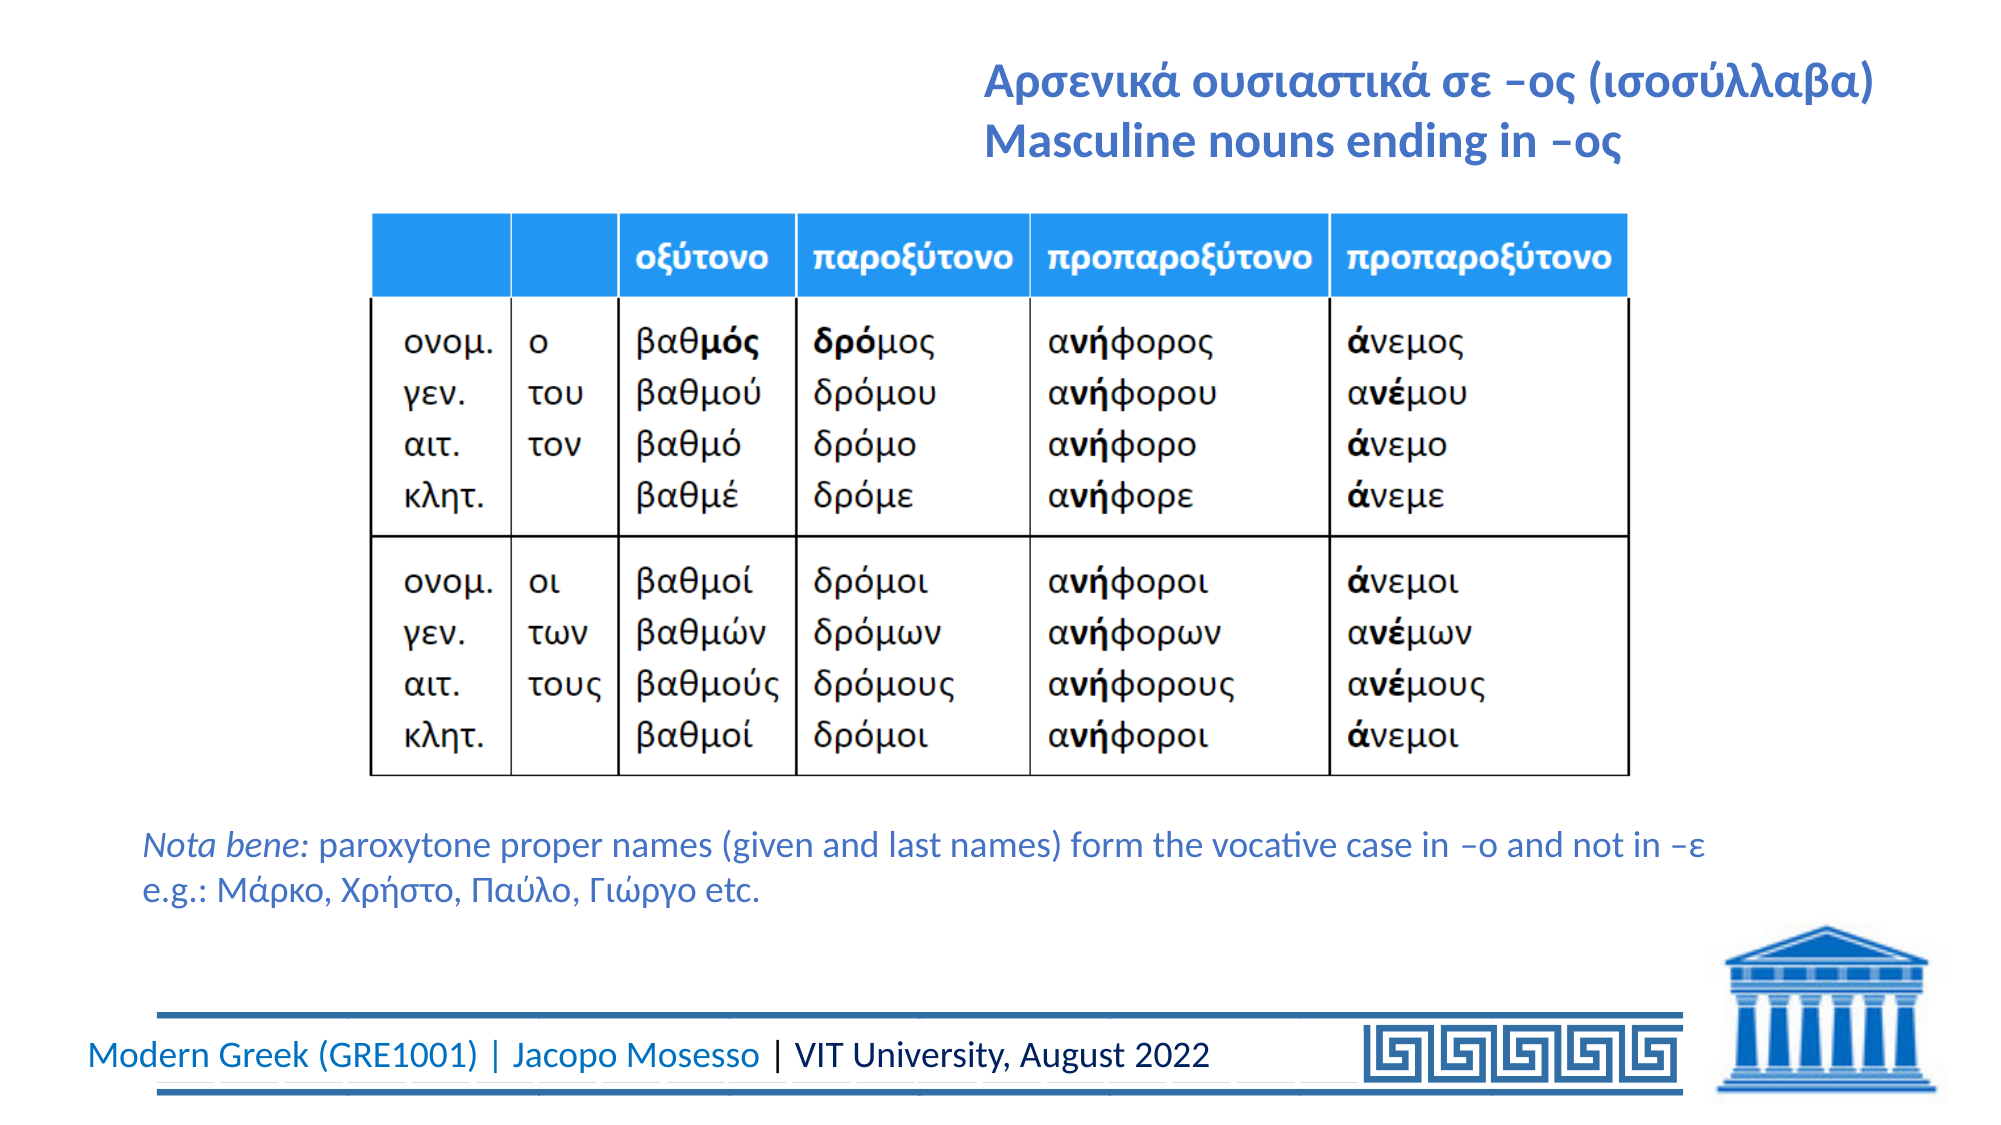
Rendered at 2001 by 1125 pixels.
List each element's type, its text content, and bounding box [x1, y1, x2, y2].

picture [354, 194, 1646, 792]
text_box Αρσενικά ουσιαστικά σε –ος (ισοσύλλαβα) Masculine nouns ending in –ος [969, 40, 2000, 176]
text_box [156, 1010, 1684, 1096]
text_box Nota bene: paroxytone proper names (given and last names) form the vocative case in –ο and not in –ε e.g.: Μάρκο, Χρήστο, Παύλο, Γιώργο etc. [127, 812, 1932, 918]
text_box Modern Greek (GRE1001) | Jacopo Mosesso | VIT University, August 2022 [72, 1022, 156, 1083]
picture [1686, 862, 1969, 1125]
